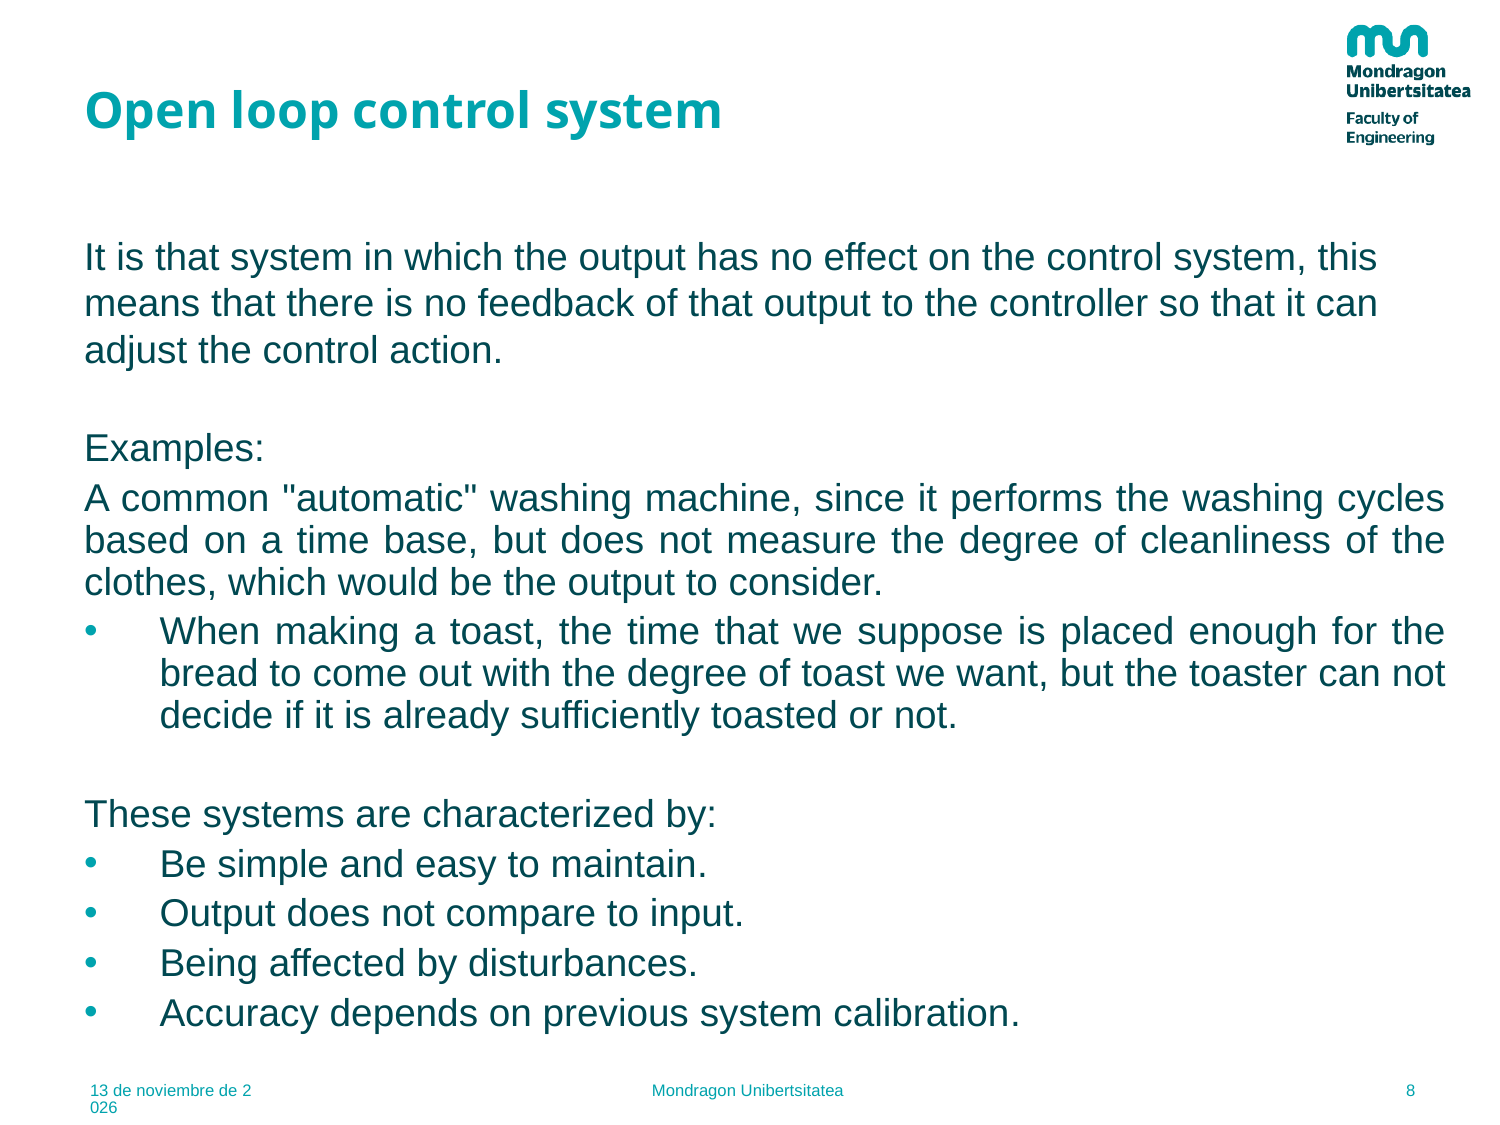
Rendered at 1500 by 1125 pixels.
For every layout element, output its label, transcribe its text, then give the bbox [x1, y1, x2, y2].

picture [1319, 0, 1500, 170]
slide_number 8 [1238, 1059, 1431, 1120]
title Open loop control system [69, 77, 1327, 148]
list It is that system in which the output has no effect on the control system, this means that there is no feedback of that output to the controller so that it can adjust the control action. Examples: A common "automatic" washing machine, since it performs the washing cycles based on a time base, but does not measure the degree of cleanliness of the clothes, which would be the output to consider. When making a toast, the time that we suppose is placed enough for the bread to come out with the degree of toast we want, but the toaster can not decide if it is already sufficiently toasted or not. These systems are characterized by: Be simple and easy to maintain. Output does not compare to input. Being affected by disturbances. Accuracy depends on previous system calibration. [69, 223, 1462, 1048]
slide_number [75, 1059, 269, 1120]
footer Mondragon Unibertsitatea [356, 1059, 1140, 1120]
